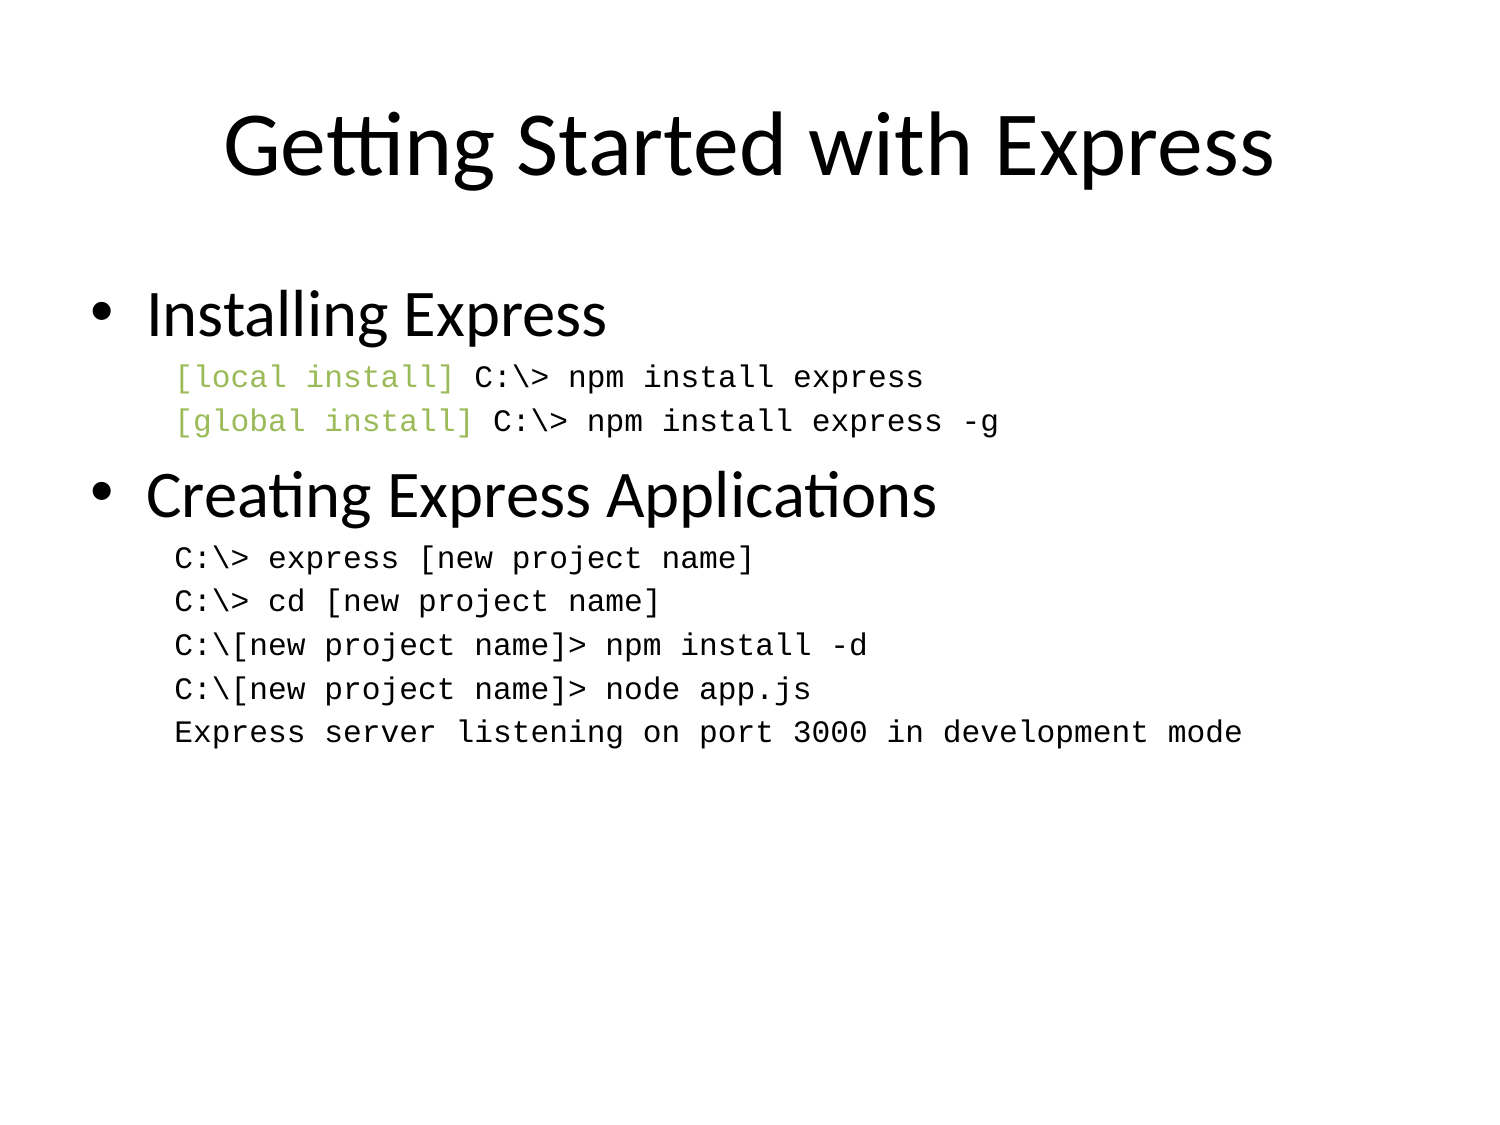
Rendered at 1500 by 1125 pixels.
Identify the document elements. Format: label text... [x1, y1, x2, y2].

title Getting Started with Express [75, 45, 1425, 233]
list Installing Express [local install] C:\> npm install express [global install] C:\> npm install express -g Creating Express Applications C:\> express [new project name] C:\> cd [new project name] C:\[new project name]> npm install -d C:\[new project name]> node app.js Express server listening on port 3000 in development mode [75, 262, 1425, 1005]
